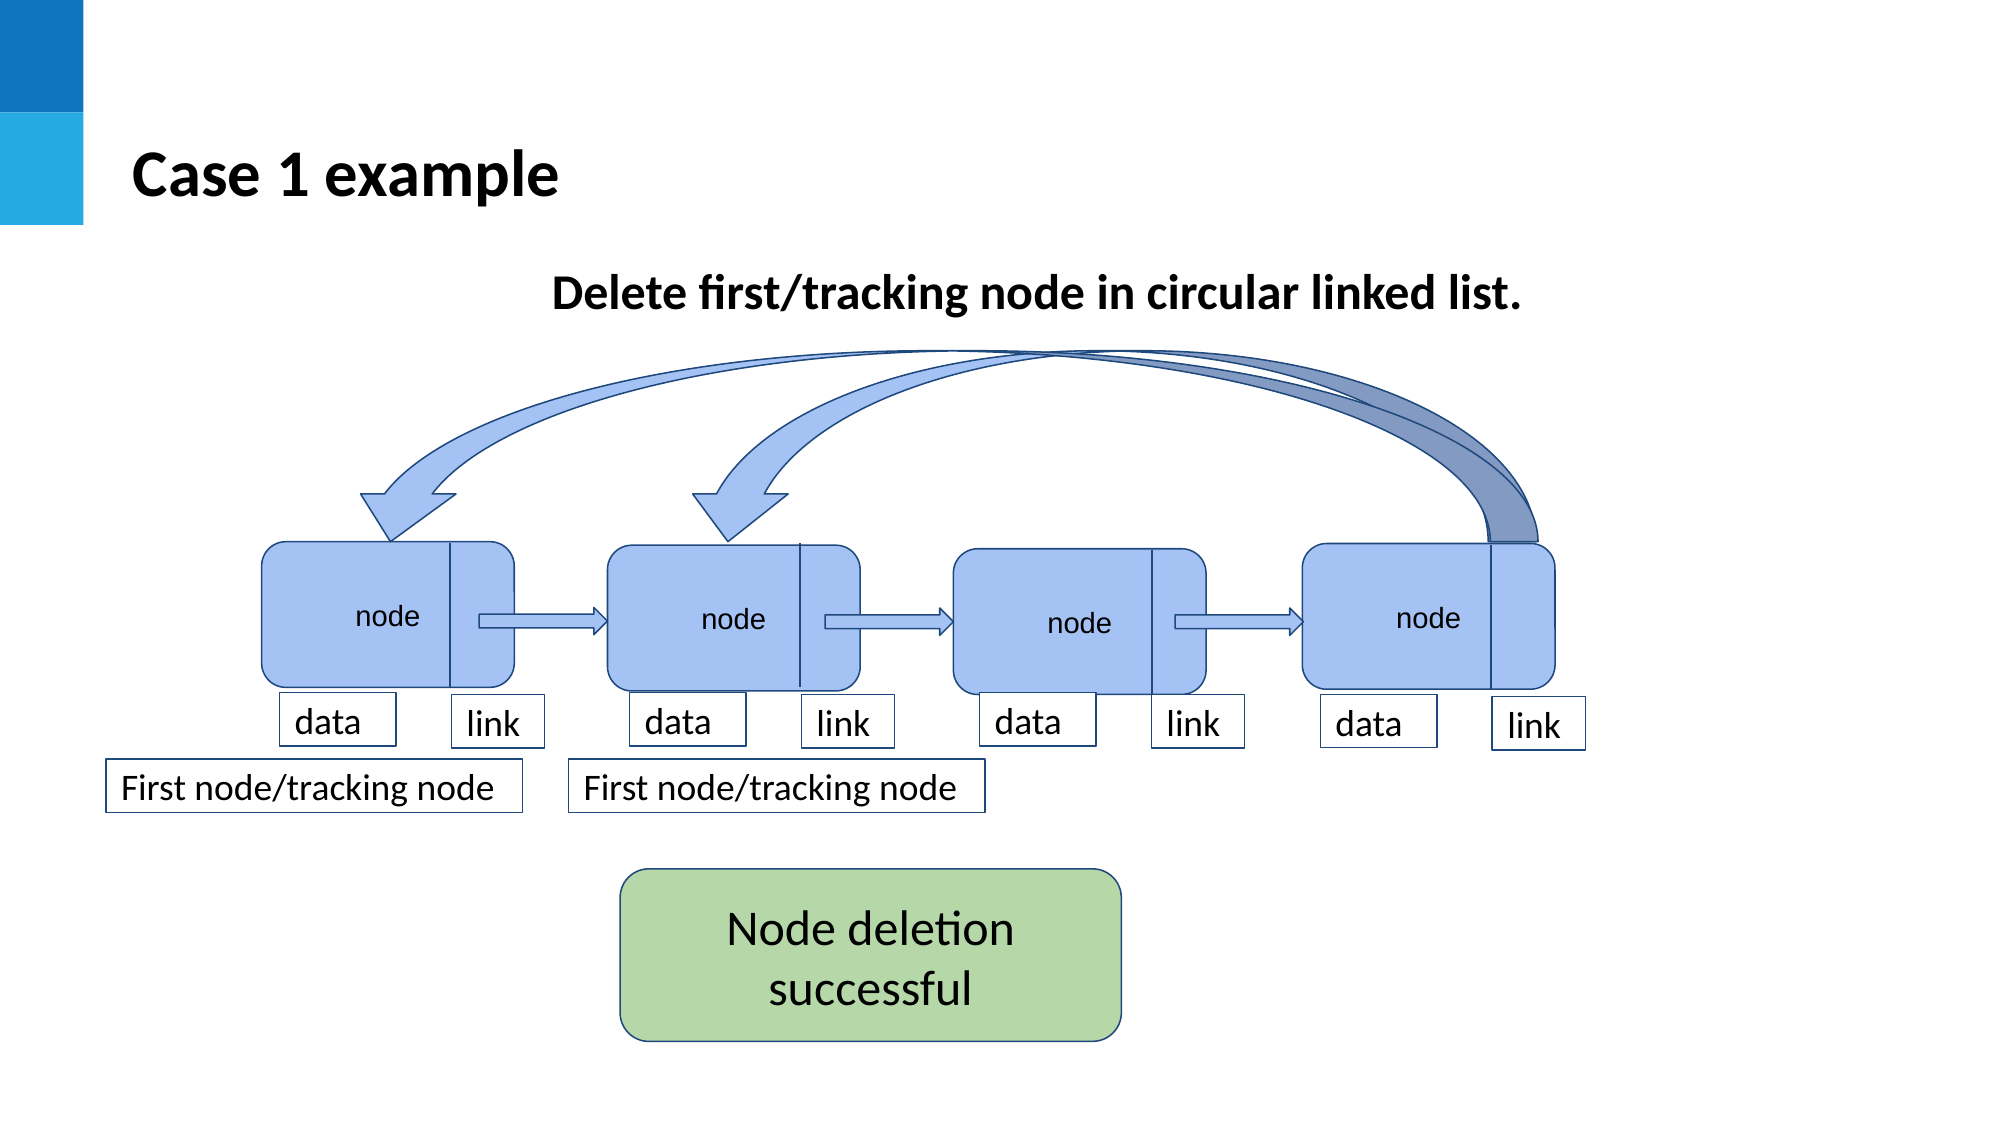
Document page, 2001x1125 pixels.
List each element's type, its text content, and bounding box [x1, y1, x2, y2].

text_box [1302, 543, 1586, 751]
text_box [1051, 350, 1528, 503]
text_box Node deletion successful [620, 868, 1122, 1042]
text_box data [629, 692, 747, 746]
text_box node [953, 548, 1207, 695]
text_box node [613, 545, 799, 691]
text_box First node/tracking node [568, 759, 986, 813]
text_box node [801, 545, 861, 691]
text_box Case 1 example [117, 102, 1519, 238]
text_box [1175, 608, 1296, 636]
text_box data [979, 692, 1097, 746]
text_box [360, 350, 1538, 541]
text_box link [1151, 694, 1245, 748]
text_box First node/tracking node [106, 759, 523, 813]
text_box link [801, 694, 895, 748]
text_box Delete first/tracking node in circular linked list. [238, 244, 1761, 335]
text_box [825, 608, 954, 636]
text_box [692, 354, 1053, 542]
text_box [261, 541, 608, 749]
